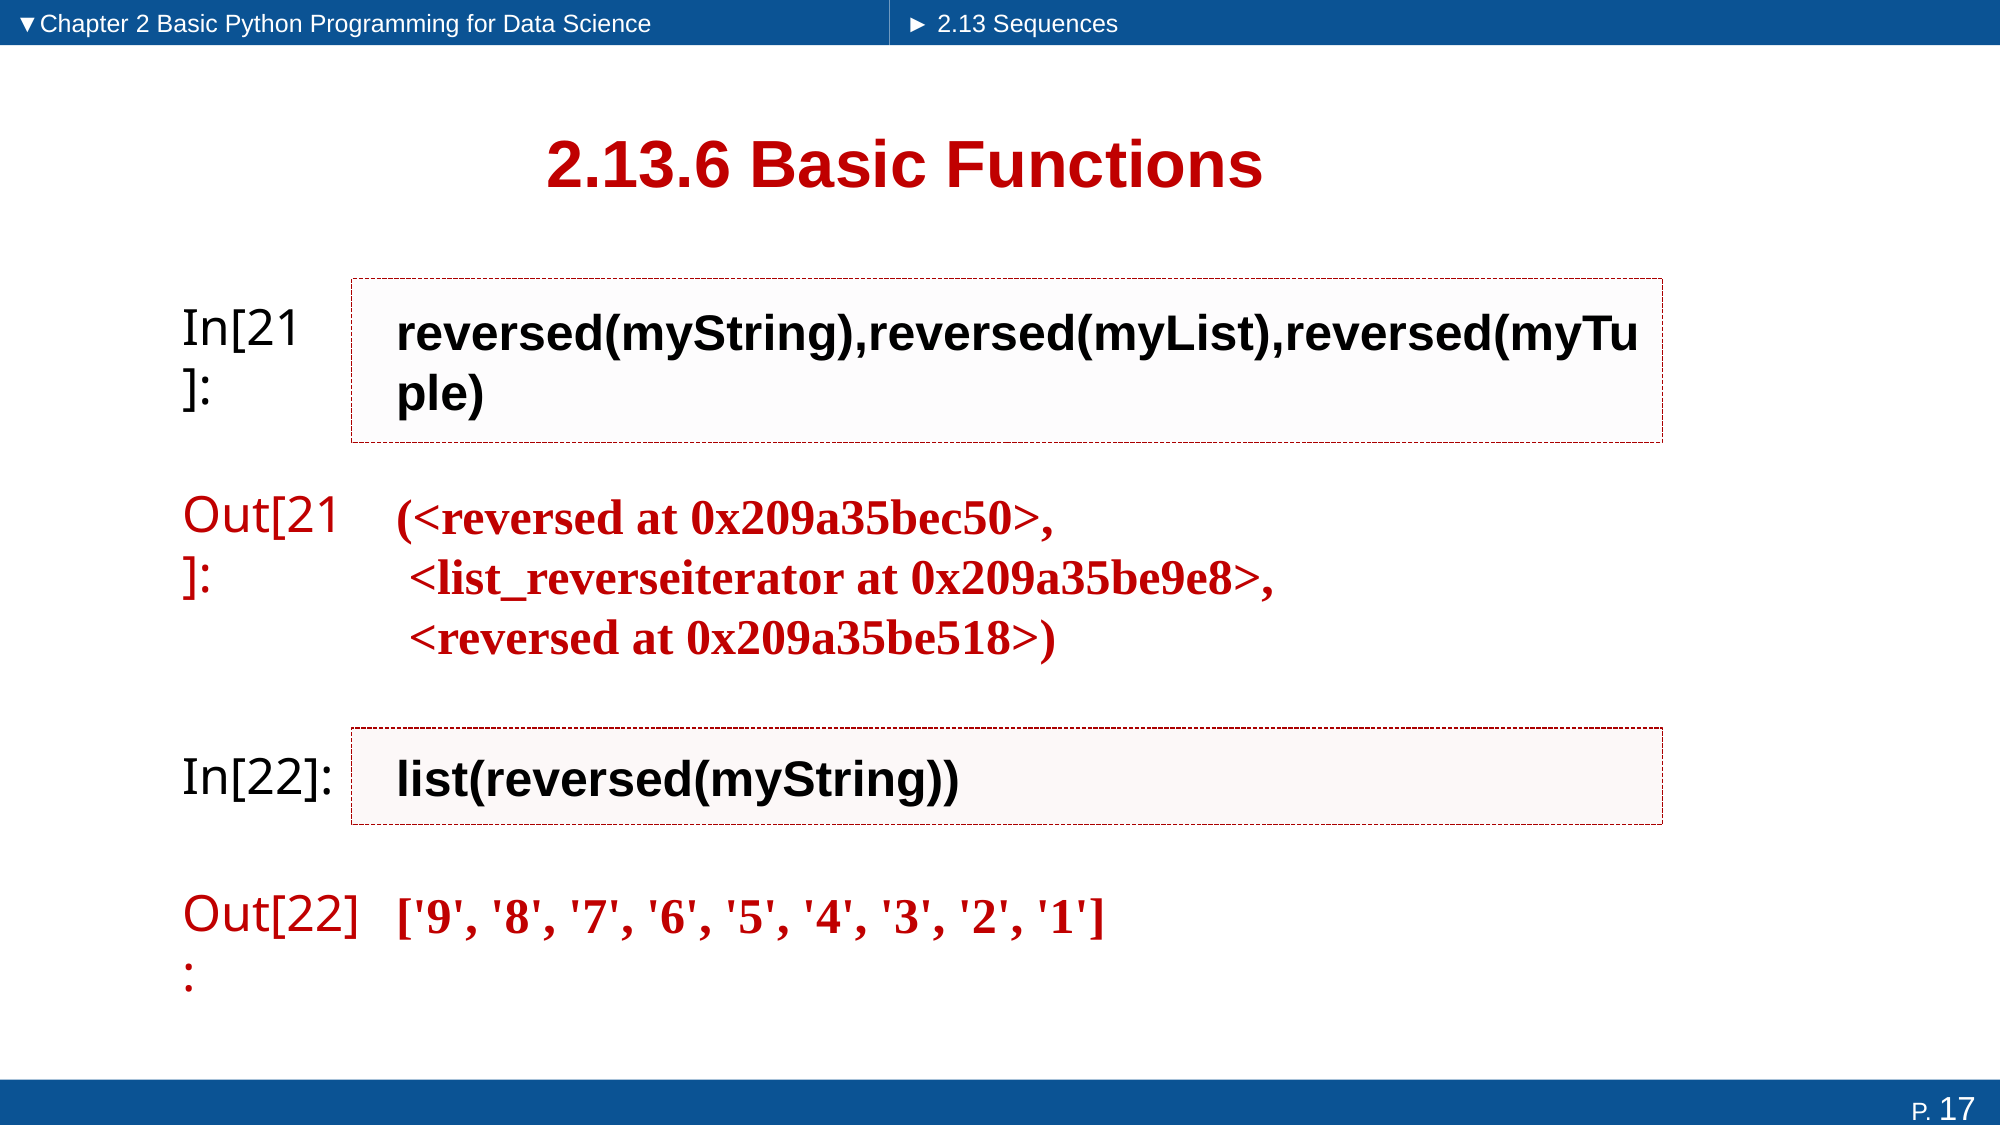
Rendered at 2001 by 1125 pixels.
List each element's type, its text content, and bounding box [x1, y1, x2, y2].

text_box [167, 278, 1663, 683]
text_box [167, 727, 1663, 962]
list ► 2.13 Sequences [890, 0, 1249, 43]
title 2.13.6 Basic Functions [101, 92, 1710, 229]
list ▼Chapter 2 Basic Python Programming for Data Science [0, 0, 725, 43]
